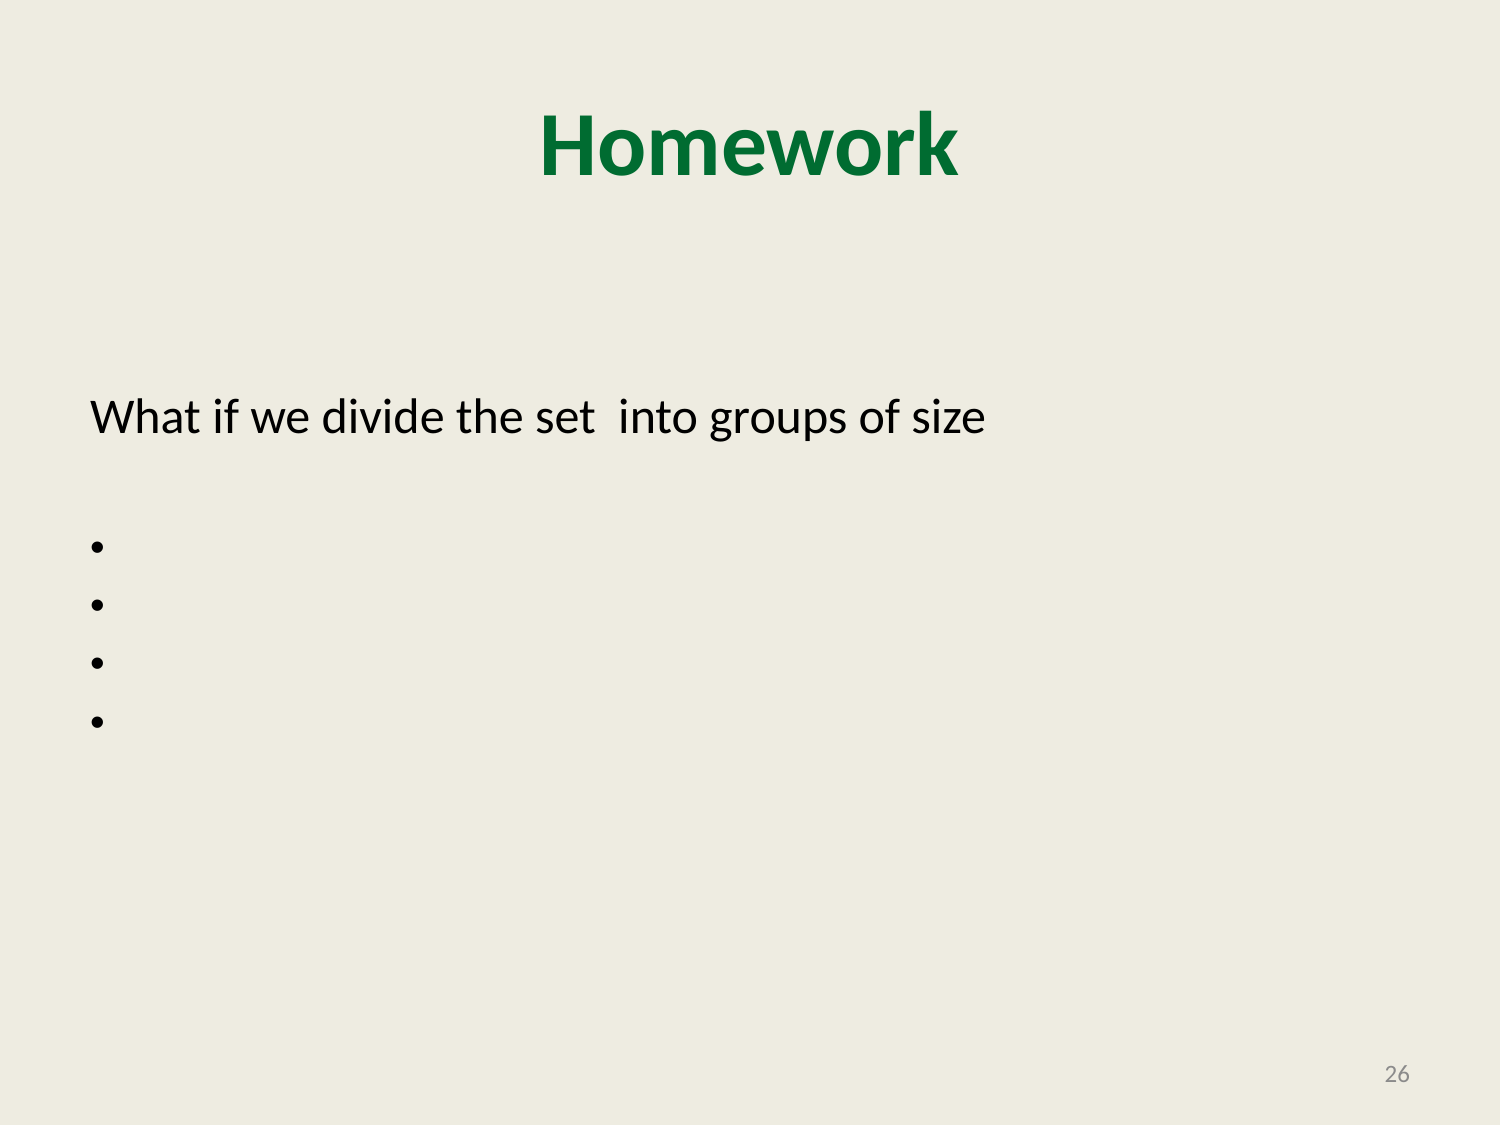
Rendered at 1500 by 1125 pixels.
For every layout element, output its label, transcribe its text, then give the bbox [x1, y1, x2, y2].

title Homework [75, 45, 1425, 233]
slide_number 26 [1074, 1042, 1425, 1103]
